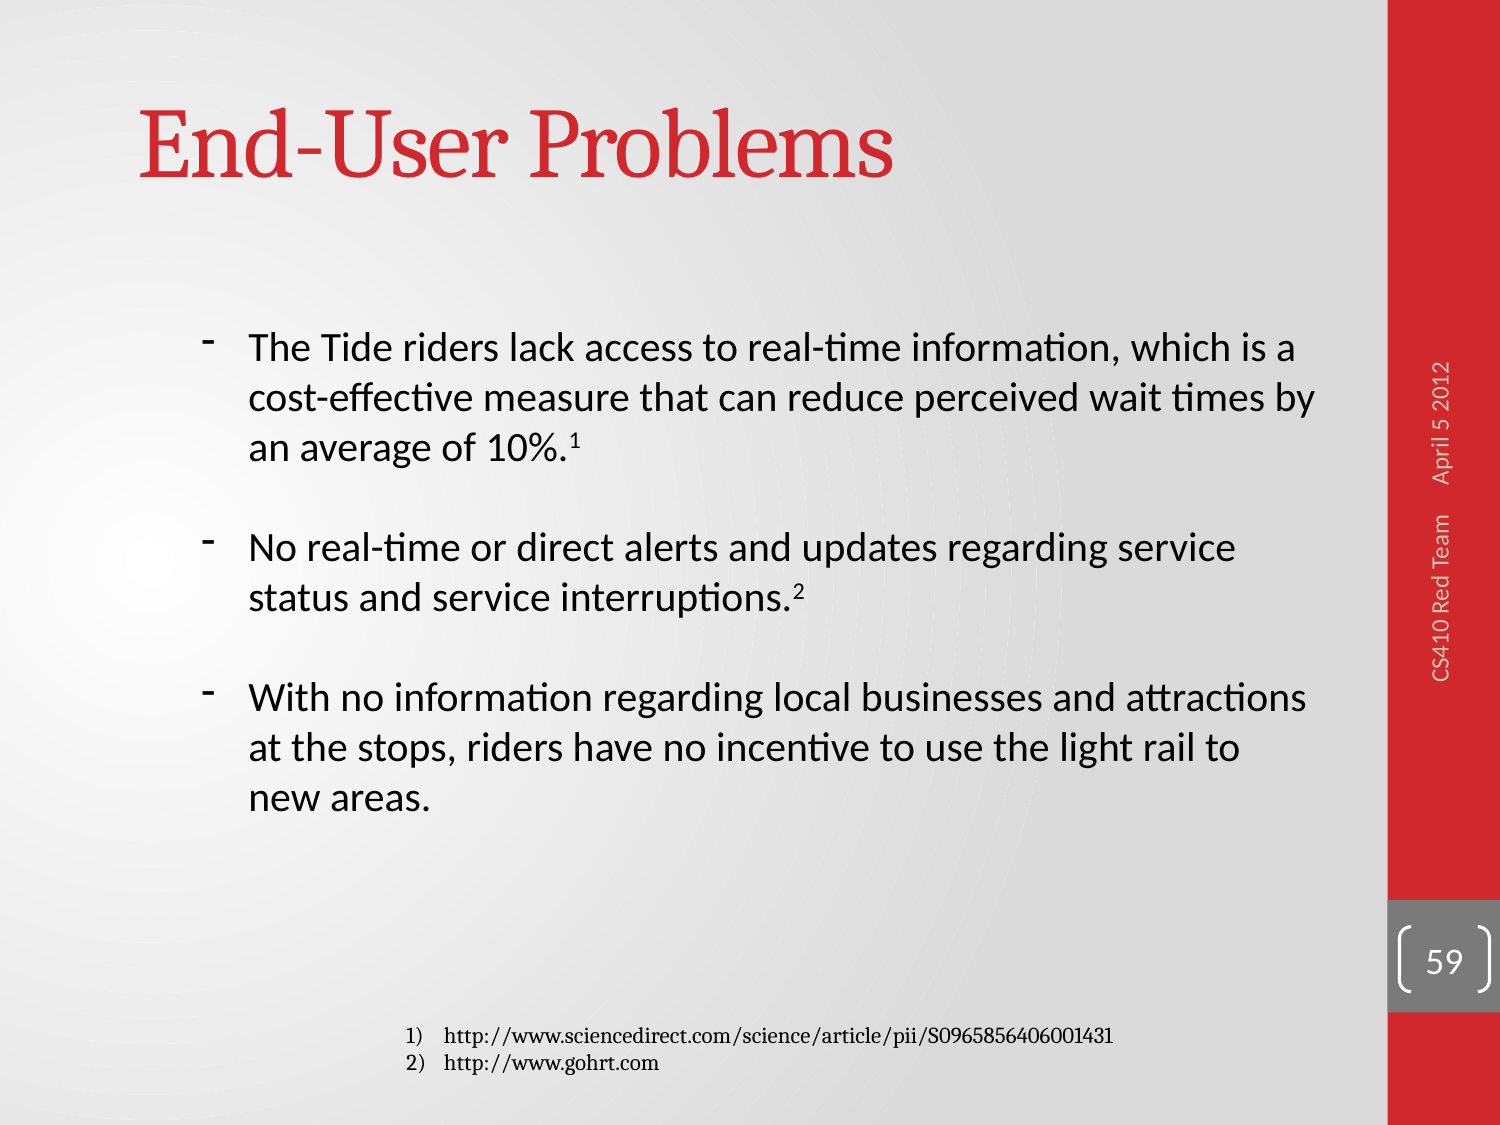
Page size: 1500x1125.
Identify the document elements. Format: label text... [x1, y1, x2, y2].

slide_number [1408, 100, 1469, 500]
text_box The Tide riders lack access to real-time information, which is a cost-effective measure that can reduce perceived wait times by an average of 10%.1 No real-time or direct alerts and updates regarding service status and service interruptions.2 With no information regarding local businesses and attractions at the stops, riders have no incentive to use the light rail to new areas. [186, 312, 1334, 828]
slide_number 59 [1397, 925, 1492, 994]
title End-User Problems [122, 37, 1398, 206]
text_box http://www.sciencedirect.com/science/article/pii/S0965856406001431 http://www.gohrt.com [391, 1013, 1129, 1083]
footer CS410 Red Team [1408, 500, 1469, 889]
